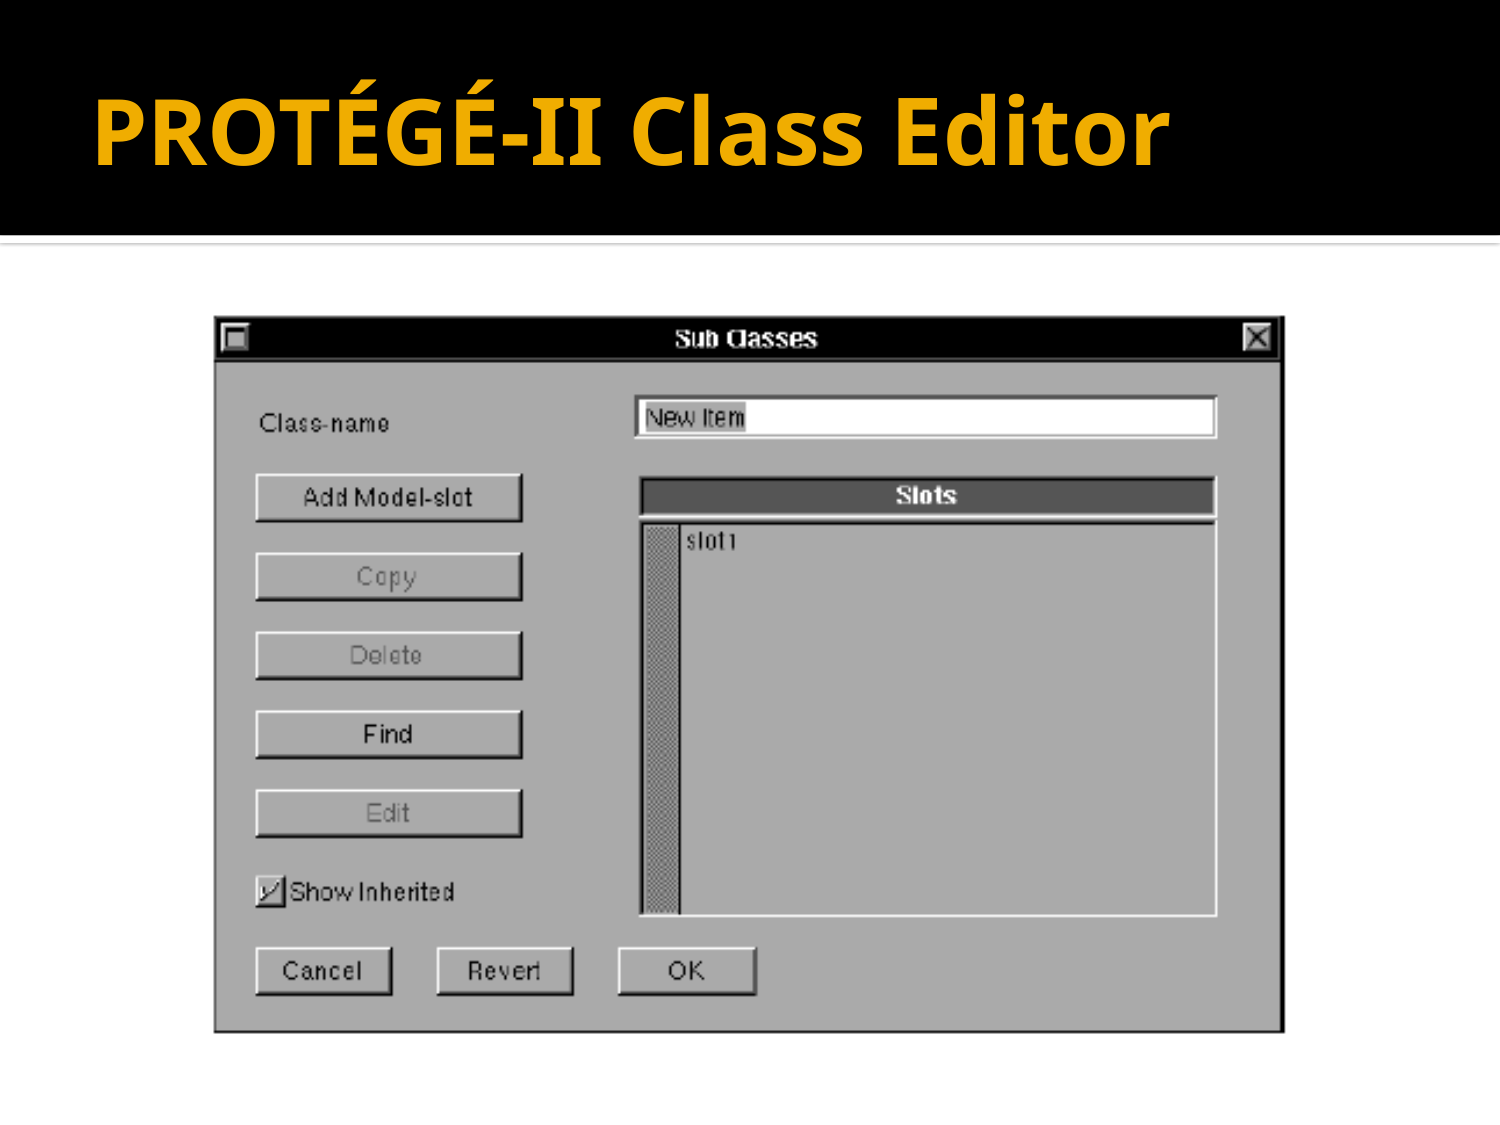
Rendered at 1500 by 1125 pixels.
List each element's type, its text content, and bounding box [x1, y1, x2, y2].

title PROTÉGÉ-II Class Editor [75, 25, 1425, 231]
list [74, 291, 1425, 1050]
